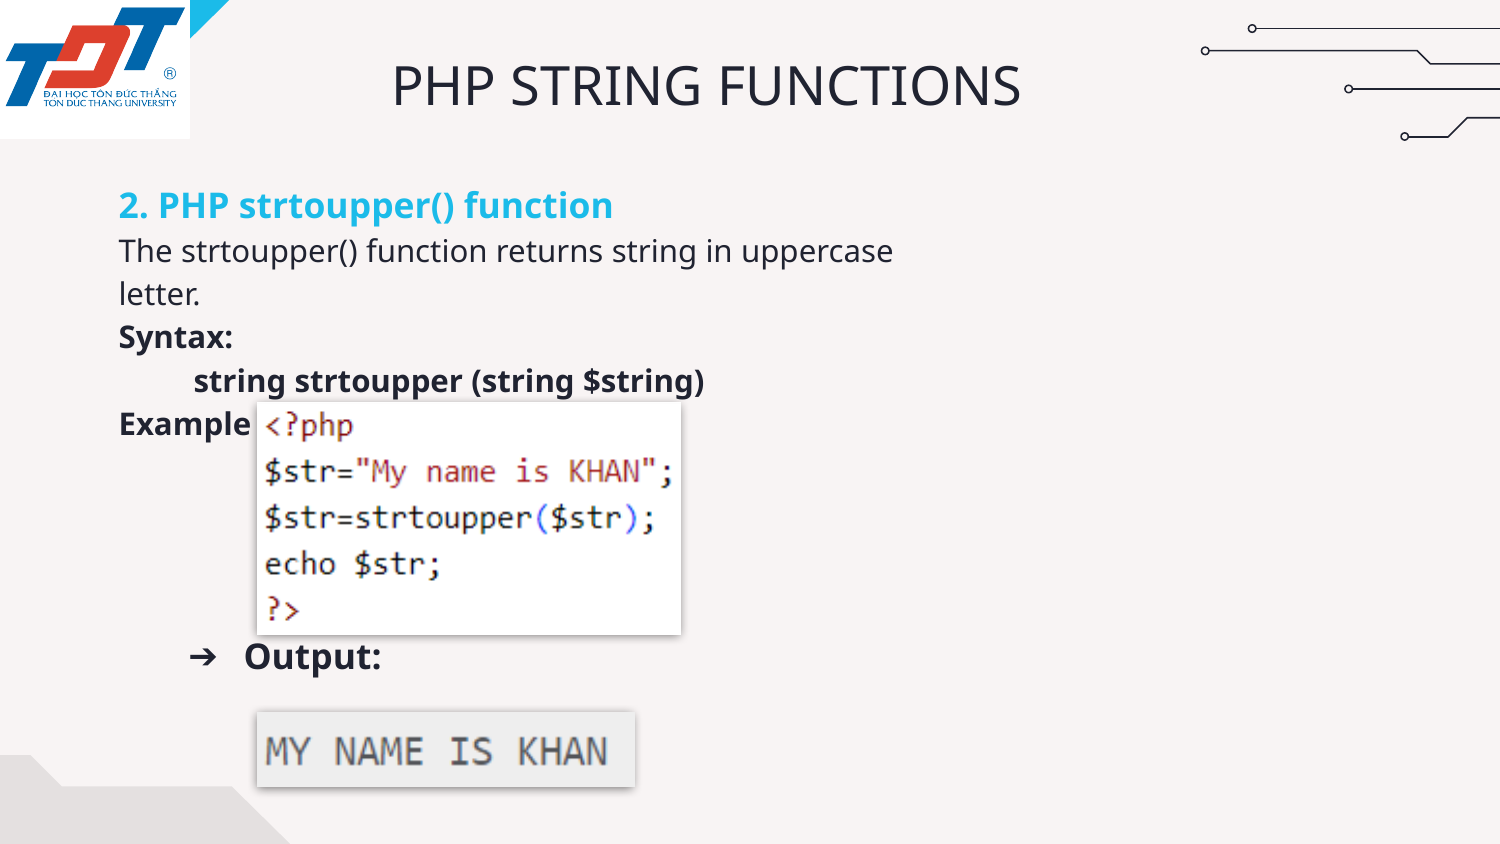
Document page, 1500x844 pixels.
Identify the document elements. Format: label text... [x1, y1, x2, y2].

text_box Output: [153, 618, 696, 692]
picture [257, 402, 681, 635]
picture [257, 711, 635, 788]
text_box 2. PHP strtoupper() function The strtoupper() function returns string in uppercase letter. Syntax: string strtoupper (string $string) Example [103, 162, 942, 500]
picture [0, 0, 190, 152]
title PHP STRING FUNCTIONS [193, 36, 1340, 131]
